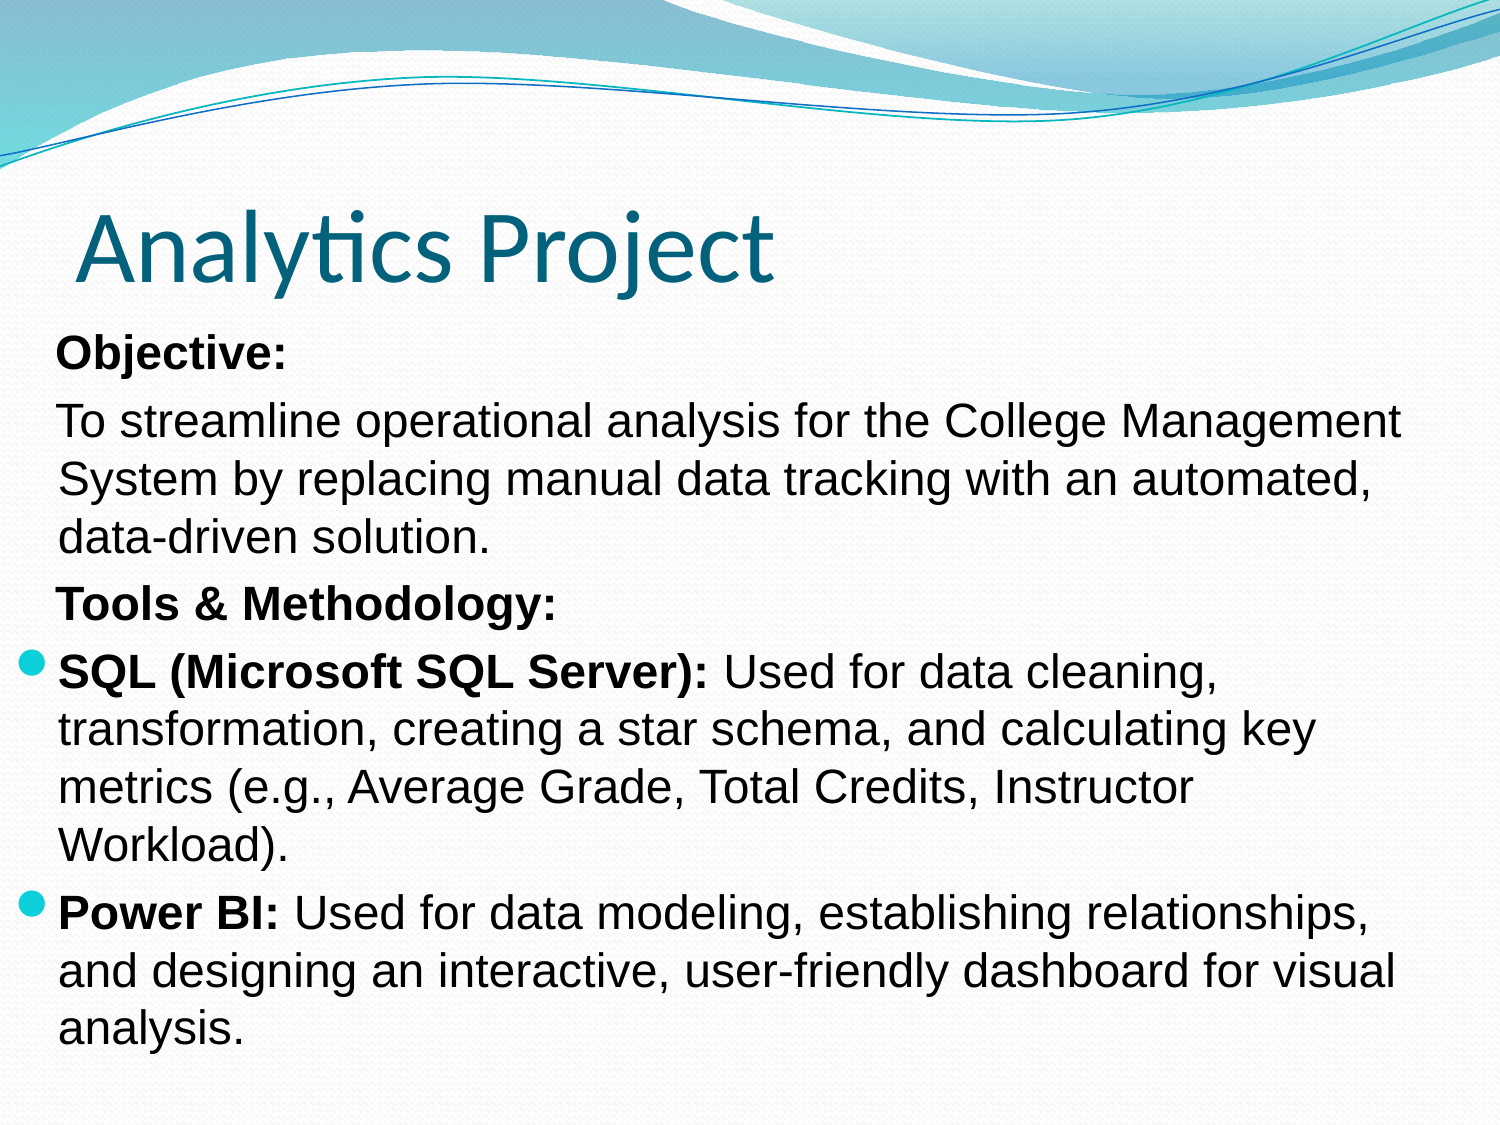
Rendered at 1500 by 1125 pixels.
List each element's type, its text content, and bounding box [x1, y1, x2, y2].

subtitle Objective: To streamline operational analysis for the College Management System by replacing manual data tracking with an automated, data-driven solution. Tools & Methodology: SQL (Microsoft SQL Server): Used for data cleaning, transformation, creating a star schema, and calculating key metrics (e.g., Average Grade, Total Credits, Instructor Workload). Power BI: Used for data modeling, establishing relationships, and designing an interactive, user-friendly dashboard for visual analysis. [0, 314, 1442, 1071]
title Analytics Project [75, 115, 1438, 303]
